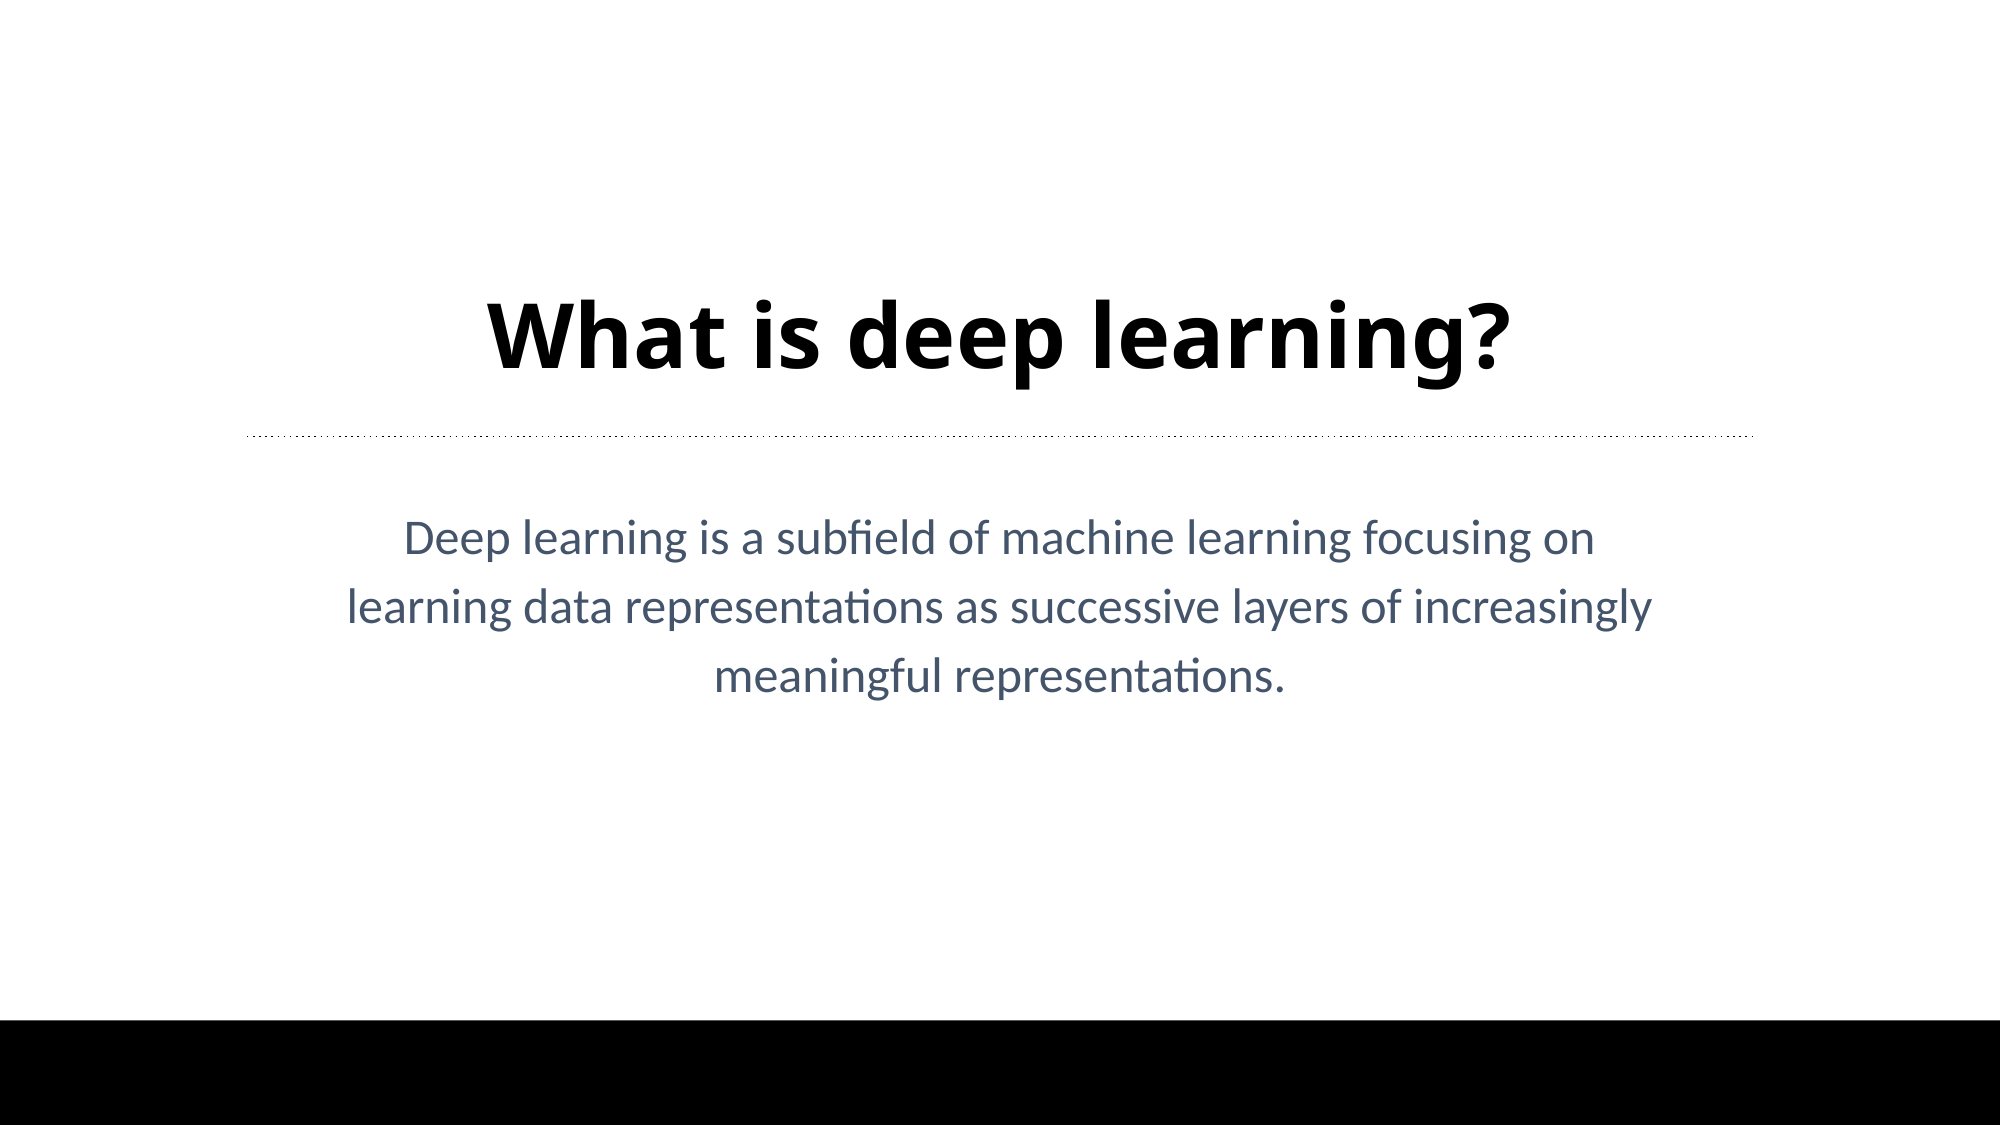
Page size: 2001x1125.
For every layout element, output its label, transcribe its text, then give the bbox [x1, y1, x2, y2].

list Deep learning is a subfield of machine learning focusing on learning data representations as successive layers of increasingly meaningful representations. [322, 486, 1678, 968]
title What is deep learning? [322, 86, 1678, 396]
